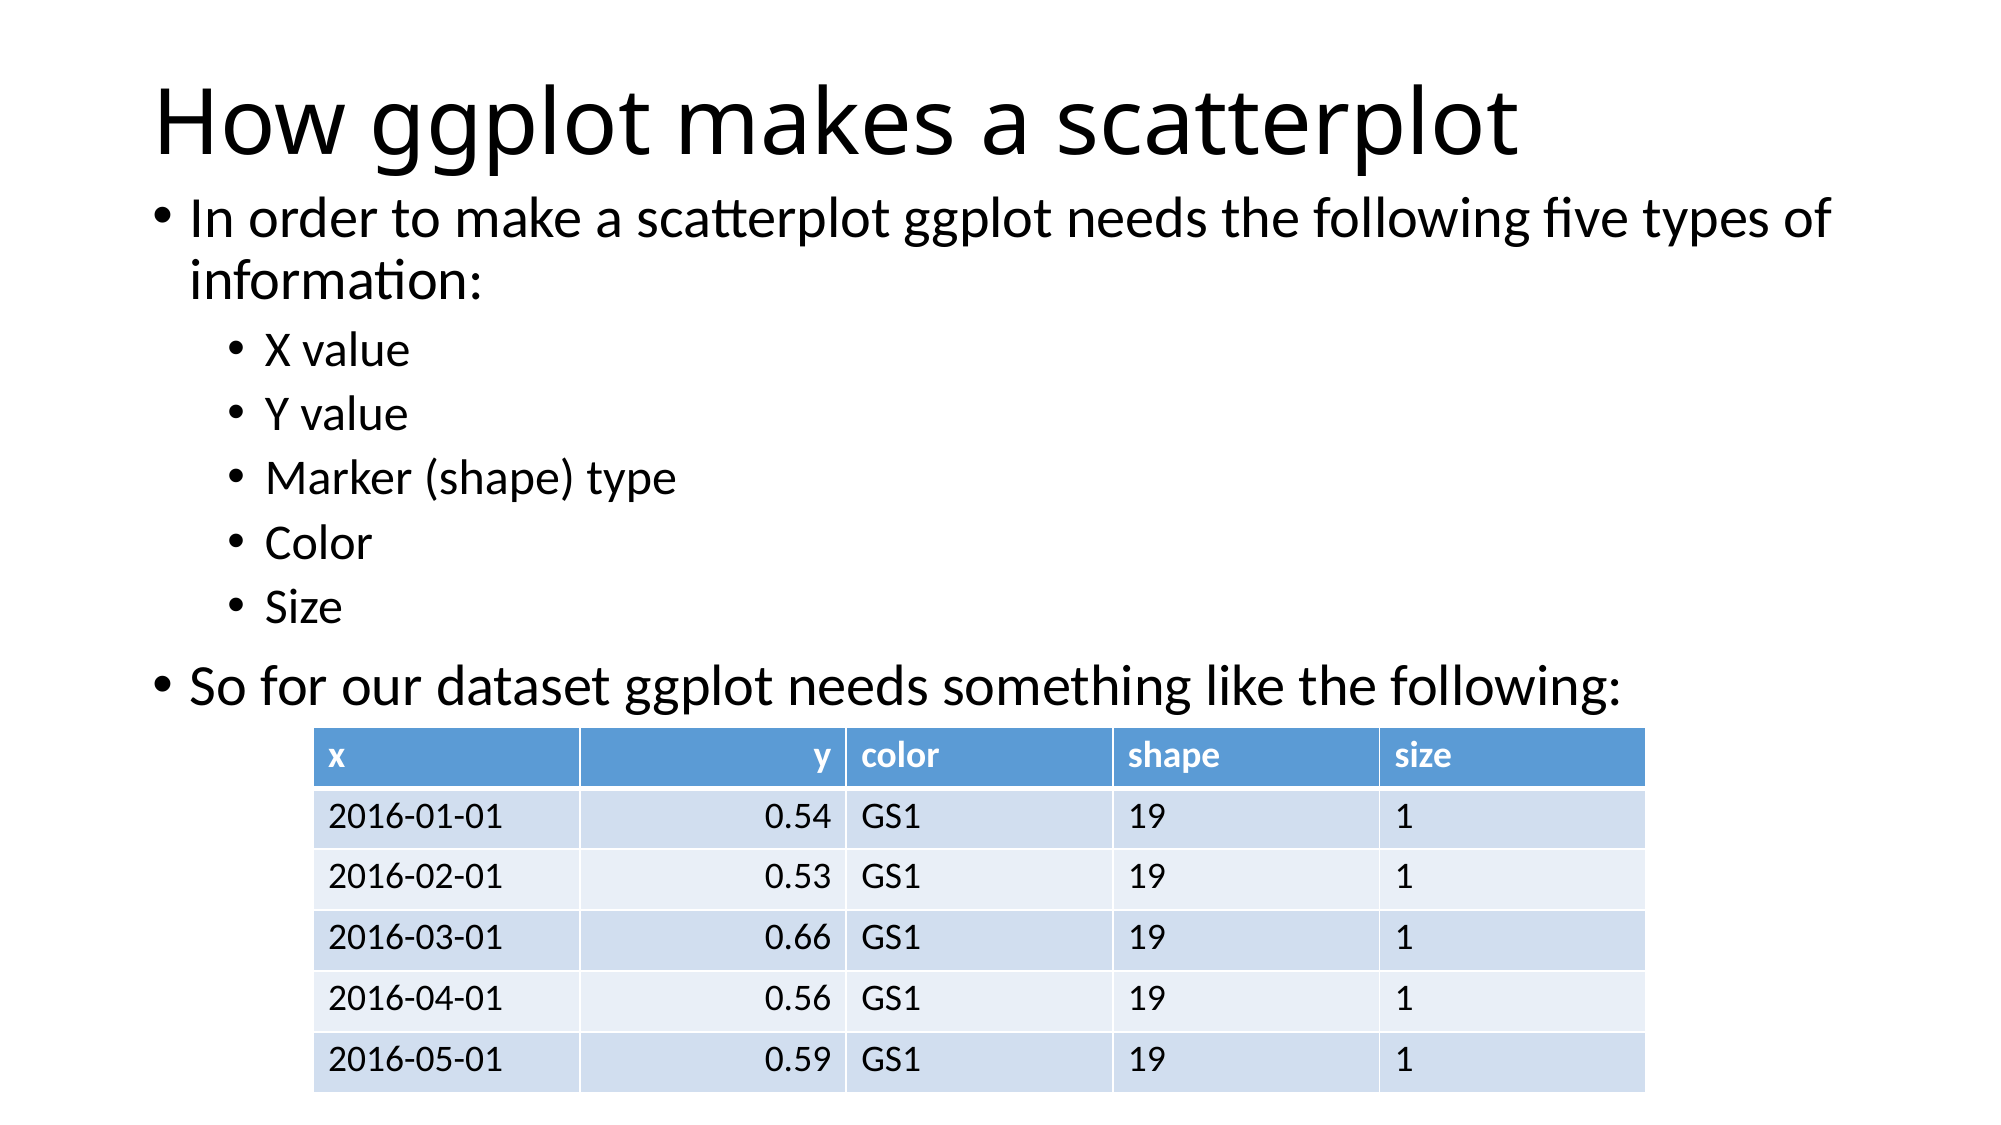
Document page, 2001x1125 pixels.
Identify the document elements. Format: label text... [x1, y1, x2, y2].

table_cell 0.54 [581, 791, 845, 848]
table_cell GS1 [847, 791, 1112, 848]
table_cell 19 [1114, 972, 1379, 1031]
table_cell 1 [1380, 911, 1645, 970]
table_cell 19 [1114, 791, 1379, 848]
table_header y [581, 728, 845, 786]
table_header color [847, 728, 1112, 786]
table_cell 0.66 [581, 911, 845, 970]
table_cell 1 [1380, 972, 1645, 1031]
table_cell 2016-05-01 [314, 1033, 579, 1092]
table_cell 0.56 [581, 972, 845, 1031]
list In order to make a scatterplot ggplot needs the following five types of information: X value Y value Marker (shape) type Color Size So for our dataset ggplot needs something like the following: [137, 179, 1863, 959]
table_cell 2016-04-01 [314, 972, 579, 1031]
table_cell GS1 [847, 972, 1112, 1031]
table_cell 1 [1380, 1033, 1645, 1092]
table_cell GS1 [847, 1033, 1112, 1092]
table_cell 19 [1114, 850, 1379, 909]
table_cell GS1 [847, 850, 1112, 909]
table_cell 1 [1380, 850, 1645, 909]
title How ggplot makes a scatterplot [137, 16, 1863, 179]
table_cell 2016-01-01 [314, 791, 579, 848]
table_cell 0.59 [581, 1033, 845, 1092]
table_cell GS1 [847, 911, 1112, 970]
table_cell 19 [1114, 911, 1379, 970]
table_header size [1380, 728, 1645, 786]
table_cell 1 [1380, 791, 1645, 848]
table_header x [314, 728, 579, 786]
table_cell 19 [1114, 1033, 1379, 1092]
table_cell 2016-03-01 [314, 911, 579, 970]
table_header shape [1114, 728, 1379, 786]
table_cell 0.53 [581, 850, 845, 909]
table_cell 2016-02-01 [314, 850, 579, 909]
